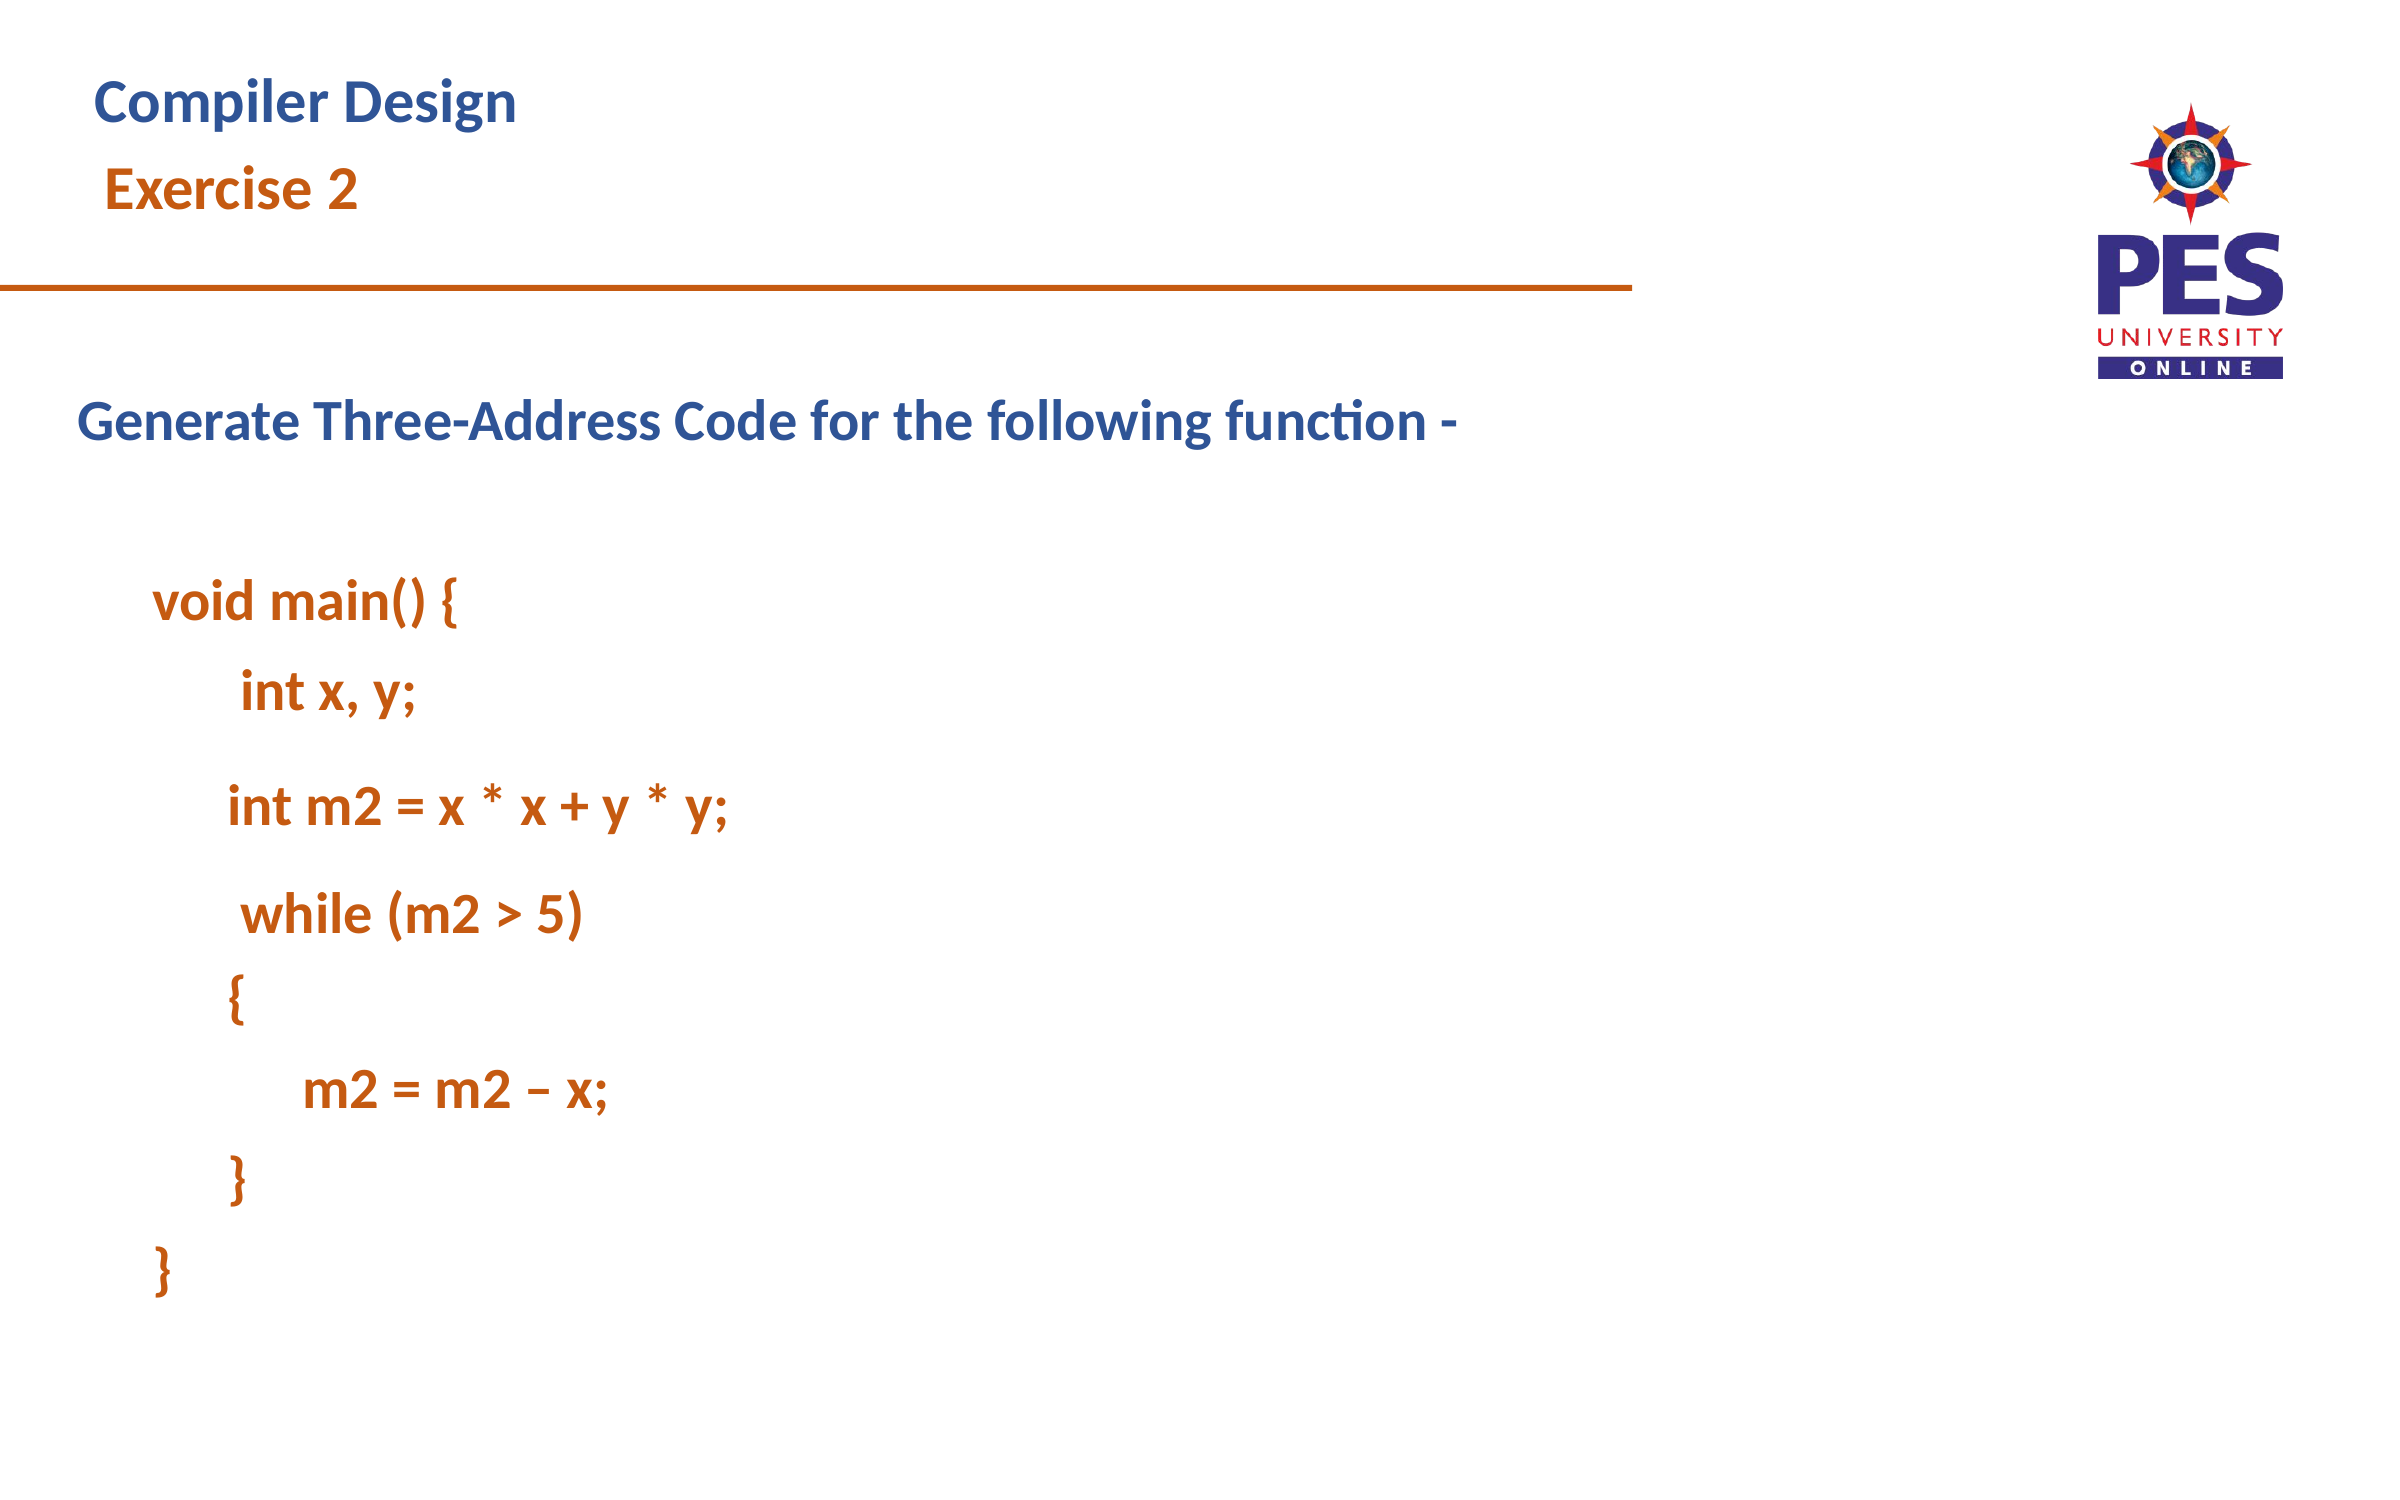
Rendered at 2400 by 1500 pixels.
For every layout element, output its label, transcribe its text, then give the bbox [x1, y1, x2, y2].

title Compiler Design Exercise 2 [88, 291, 521, 299]
title Compiler Design Exercise 2 [88, 46, 521, 284]
picture [2098, 102, 2283, 379]
text_box [0, 284, 1633, 291]
text_box Generate Three-Address Code for the following function - void main() { int x, y; int m2 = x * x + y * y; while (m2 > 5) { m2 = m2 – x; } } [75, 379, 1465, 1301]
